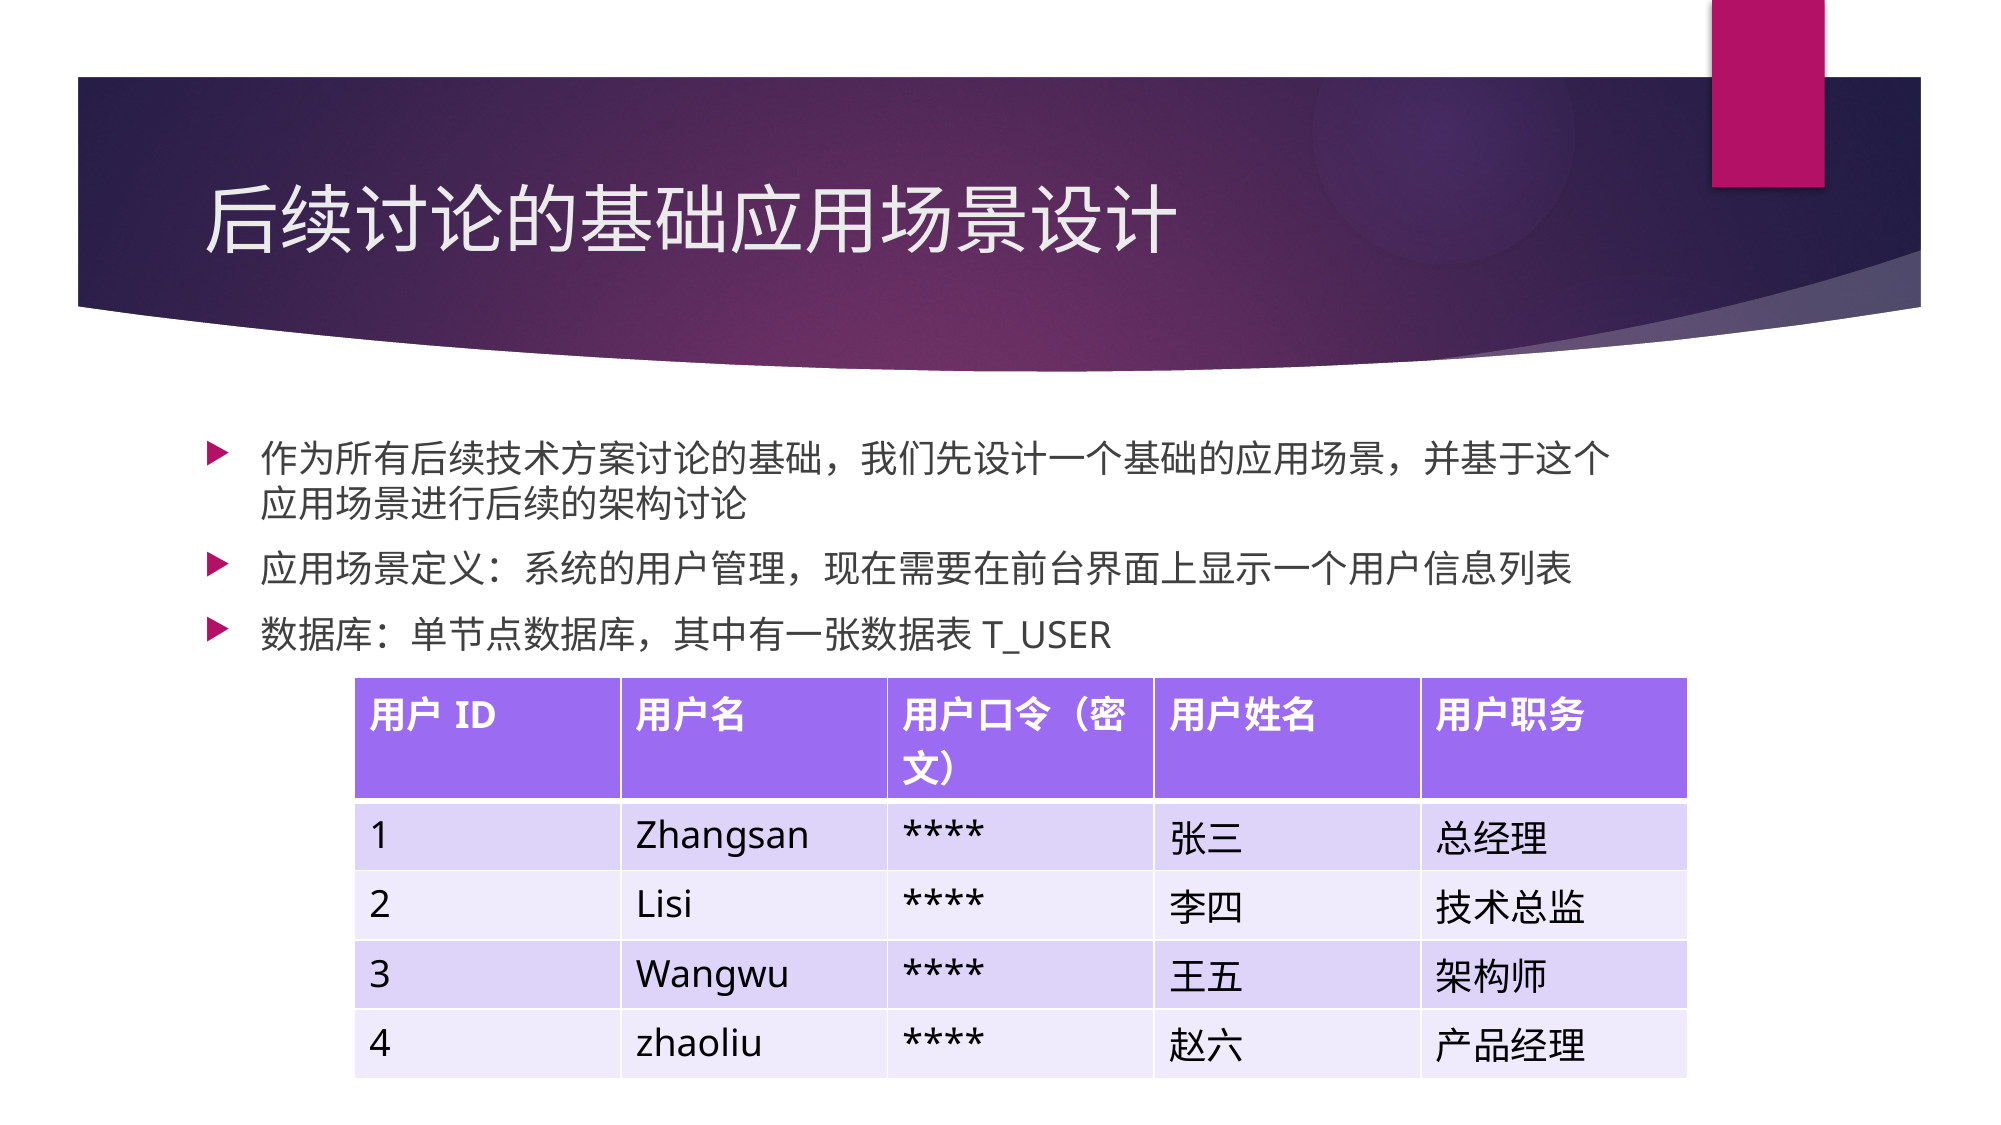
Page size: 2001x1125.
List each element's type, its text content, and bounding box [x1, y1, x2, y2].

table_cell Lisi [622, 871, 887, 939]
table_cell **** [888, 1010, 1153, 1078]
table_cell 王五 [1155, 941, 1420, 1008]
table_cell 3 [355, 941, 620, 1008]
table_cell 李四 [1155, 871, 1420, 939]
table_cell **** [888, 941, 1153, 1008]
table_cell 总经理 [1422, 804, 1687, 870]
table_header 用户职务 [1422, 678, 1687, 798]
title 后续讨论的基础应用场景设计 [189, 159, 1627, 276]
table_cell 张三 [1155, 804, 1420, 870]
table_cell 赵六 [1155, 1010, 1420, 1078]
table_cell **** [888, 871, 1153, 939]
table_cell **** [888, 804, 1153, 870]
table_cell zhaoliu [622, 1010, 887, 1078]
table_cell 产品经理 [1422, 1010, 1687, 1078]
list 作为所有后续技术方案讨论的基础，我们先设计一个基础的应用场景，并基于这个应用场景进行后续的架构讨论 应用场景定义：系统的用户管理，现在需要在前台界面上显示一个用户信息列表 数据库：单节点数据库，其中有一张数据表T_USER [189, 427, 1638, 679]
table_cell Wangwu [622, 941, 887, 1008]
table_header 用户名 [622, 678, 887, 798]
table_cell 2 [355, 871, 620, 939]
table_cell Zhangsan [622, 804, 887, 870]
table_cell 架构师 [1422, 941, 1687, 1008]
table_cell 4 [355, 1010, 620, 1078]
table_cell 1 [355, 804, 620, 870]
table_header 用户口令（密文） [888, 678, 1153, 798]
table_header 用户姓名 [1155, 678, 1420, 798]
table_header 用户ID [355, 678, 620, 798]
table_cell 技术总监 [1422, 871, 1687, 939]
